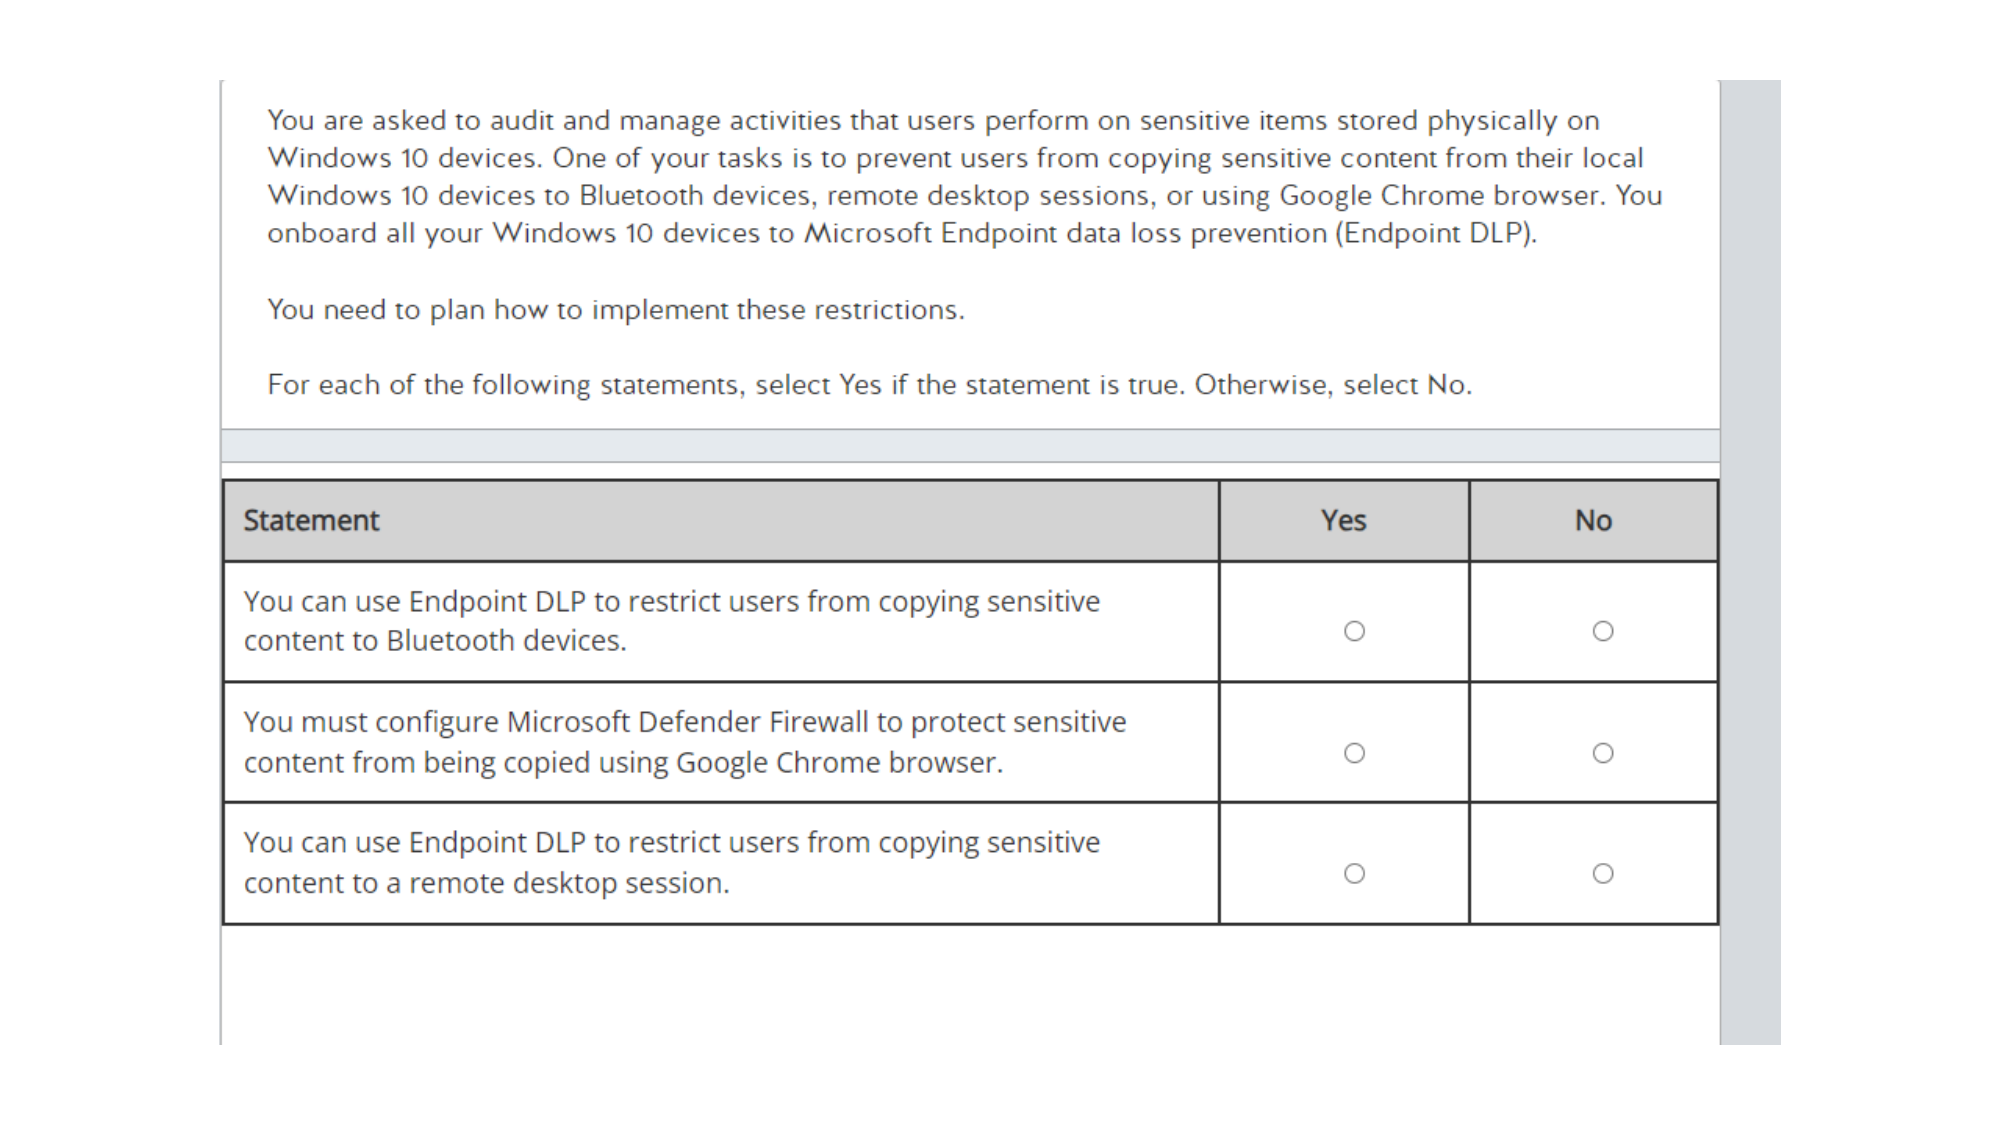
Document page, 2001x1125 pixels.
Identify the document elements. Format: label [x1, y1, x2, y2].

picture [219, 80, 1781, 1045]
